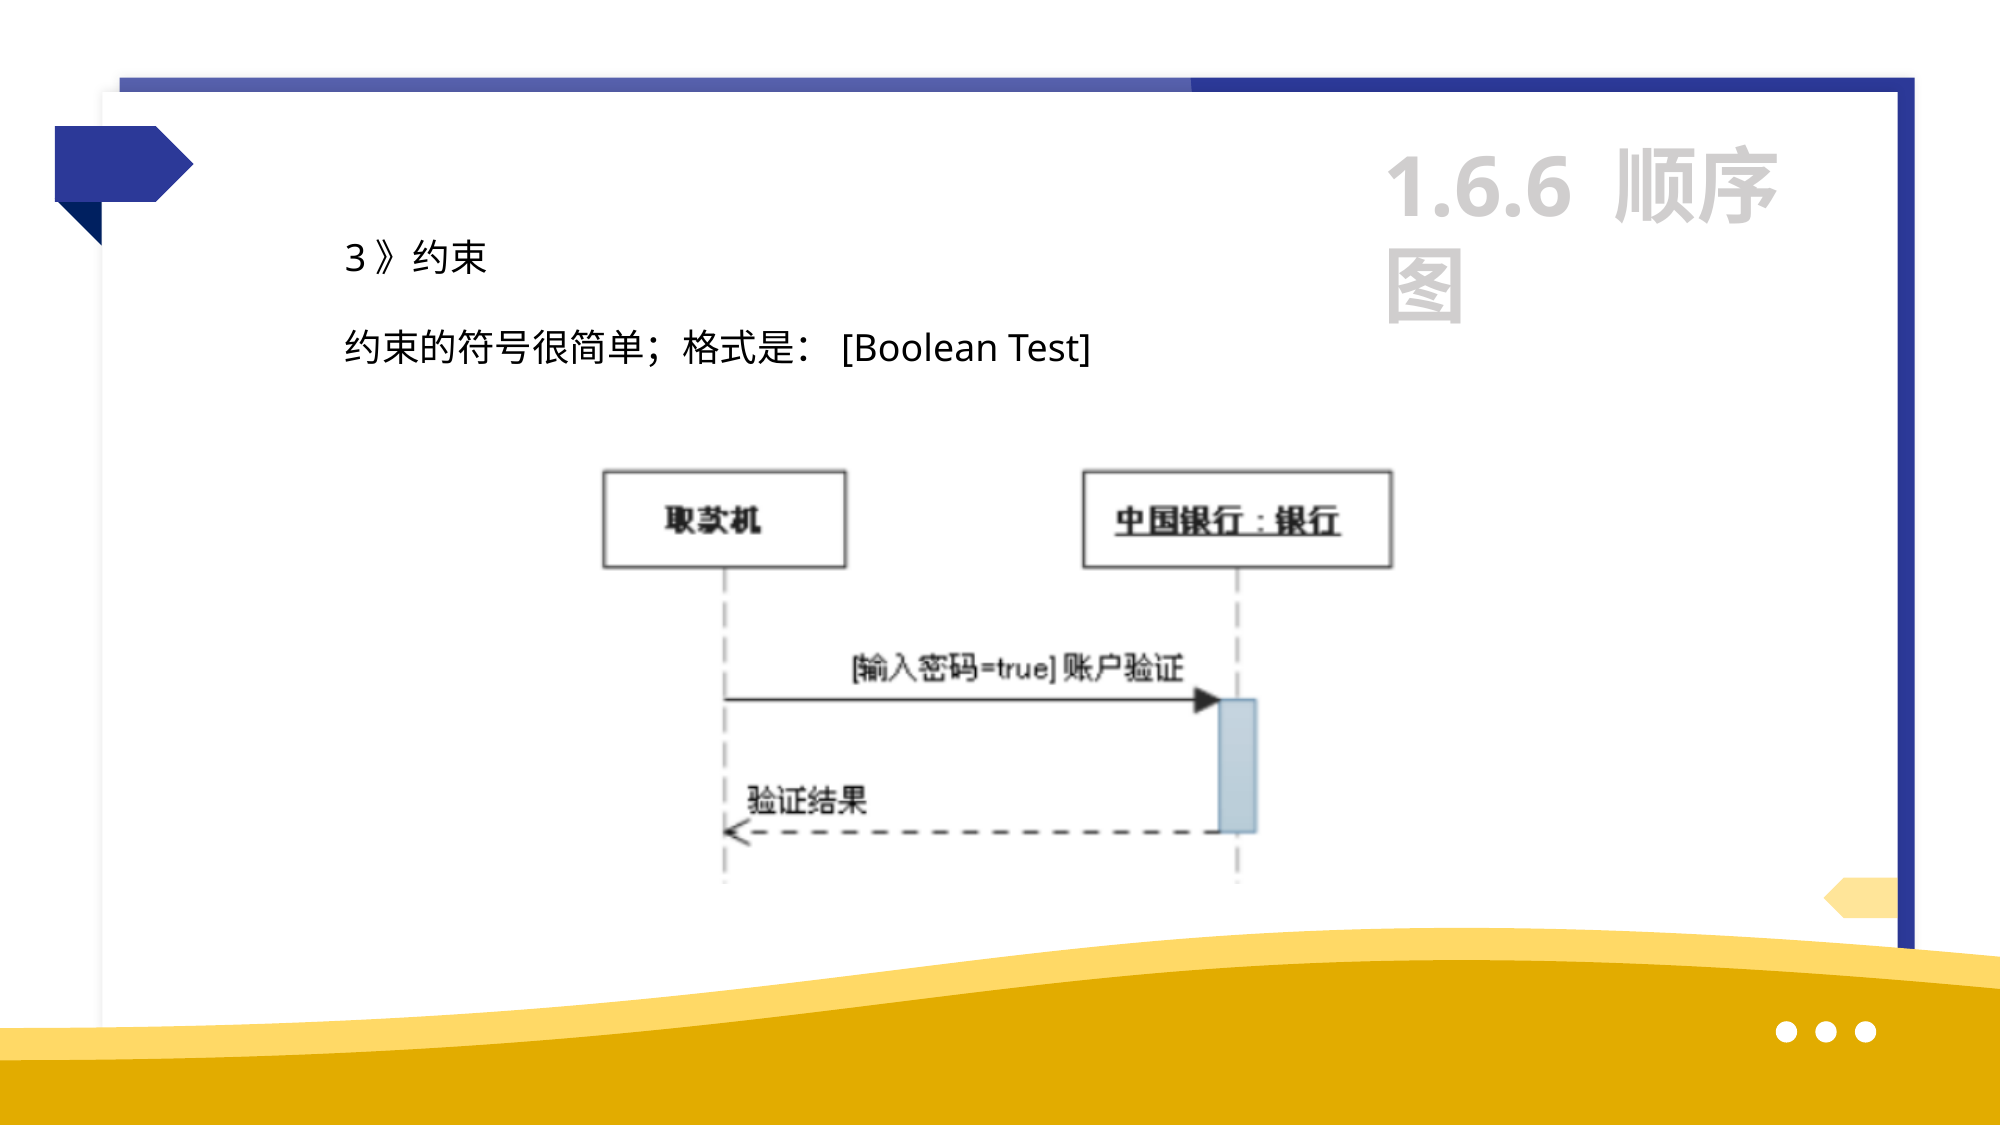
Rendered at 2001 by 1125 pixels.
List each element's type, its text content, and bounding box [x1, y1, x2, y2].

text_box 1.6.6 顺序图 [1368, 125, 1874, 340]
text_box 3》约束 约束的符号很简单；格式是：[Boolean Test] [330, 227, 1107, 377]
picture [573, 447, 1427, 884]
